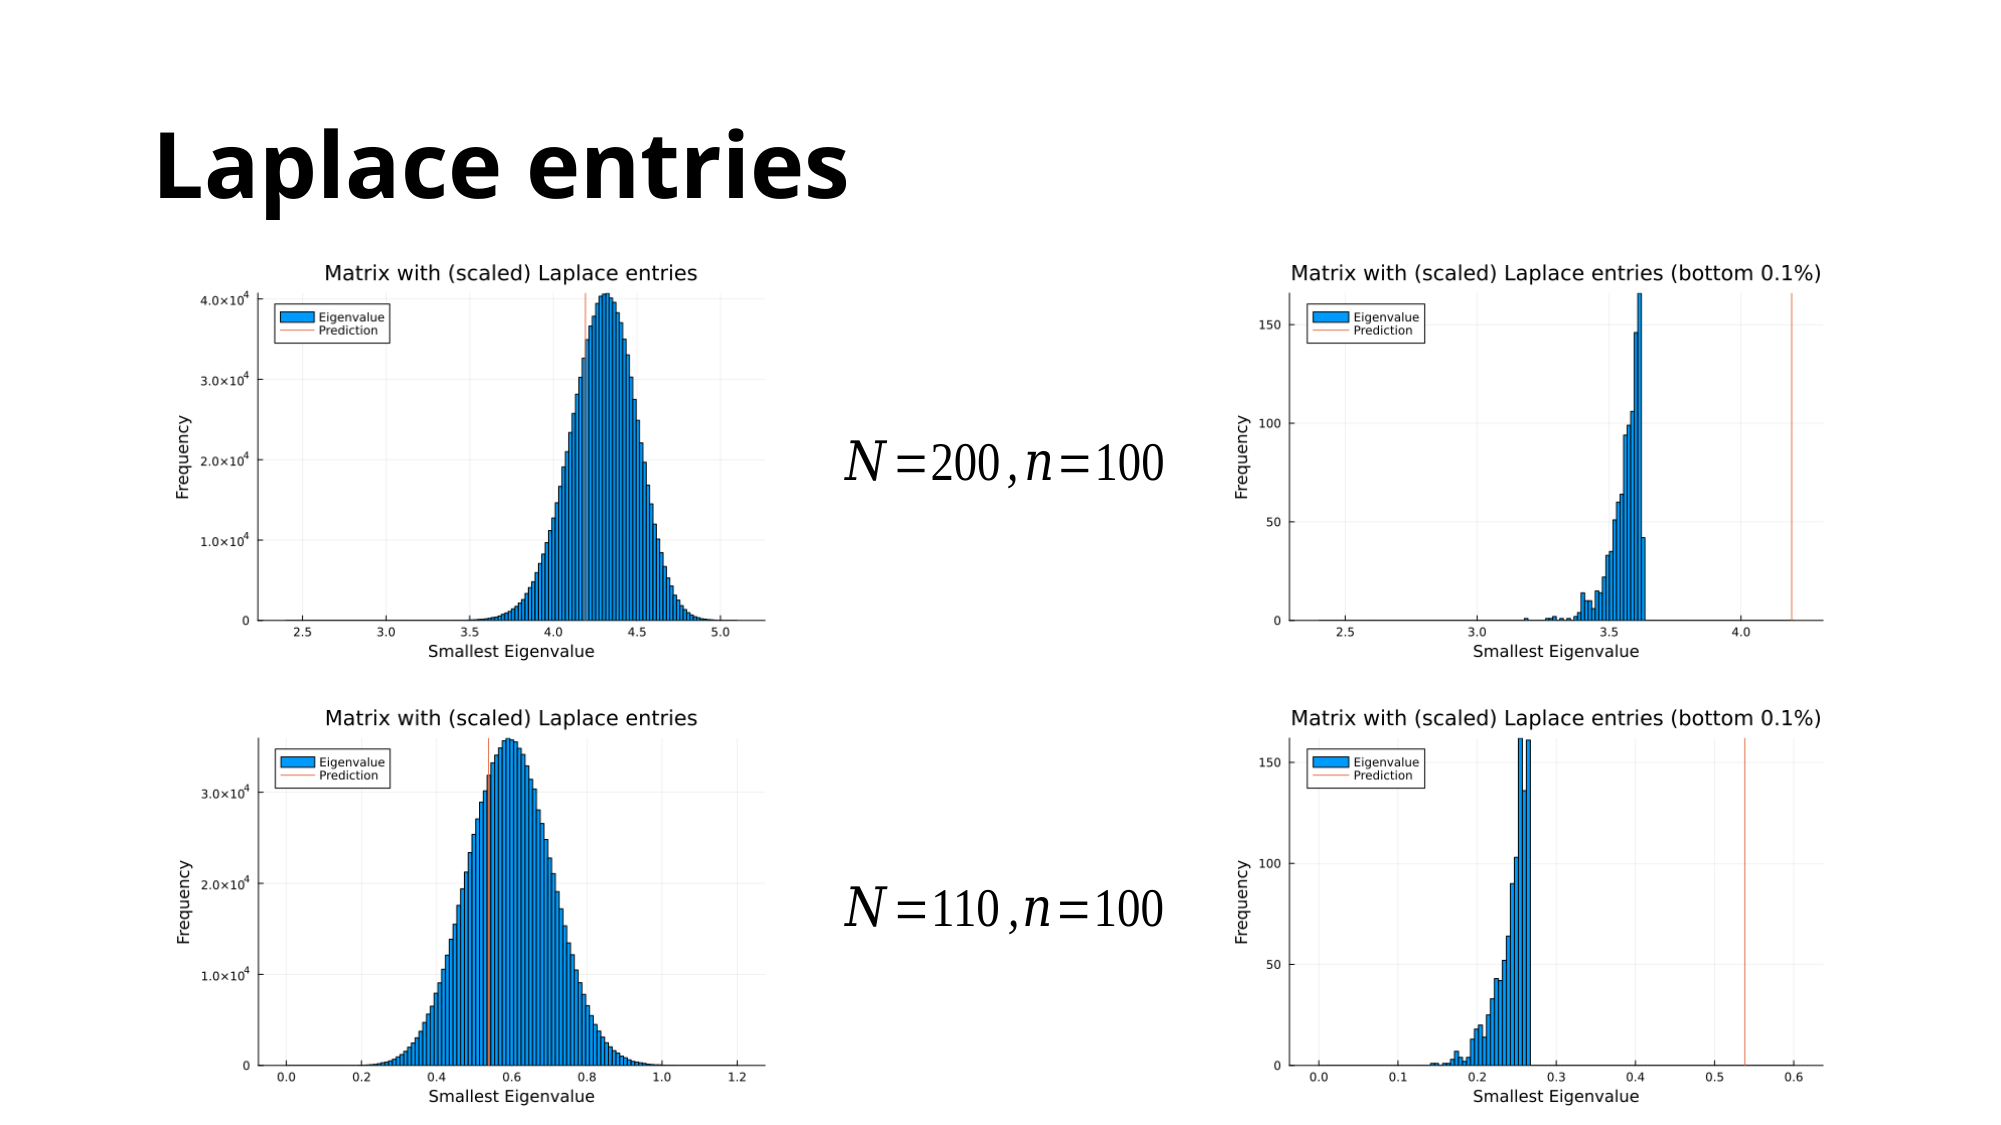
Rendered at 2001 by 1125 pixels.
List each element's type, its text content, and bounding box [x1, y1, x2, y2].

picture [172, 262, 777, 665]
picture [1231, 262, 1835, 665]
picture [173, 707, 777, 1110]
title Laplace entries [137, 59, 1863, 278]
picture [1231, 707, 1835, 1110]
